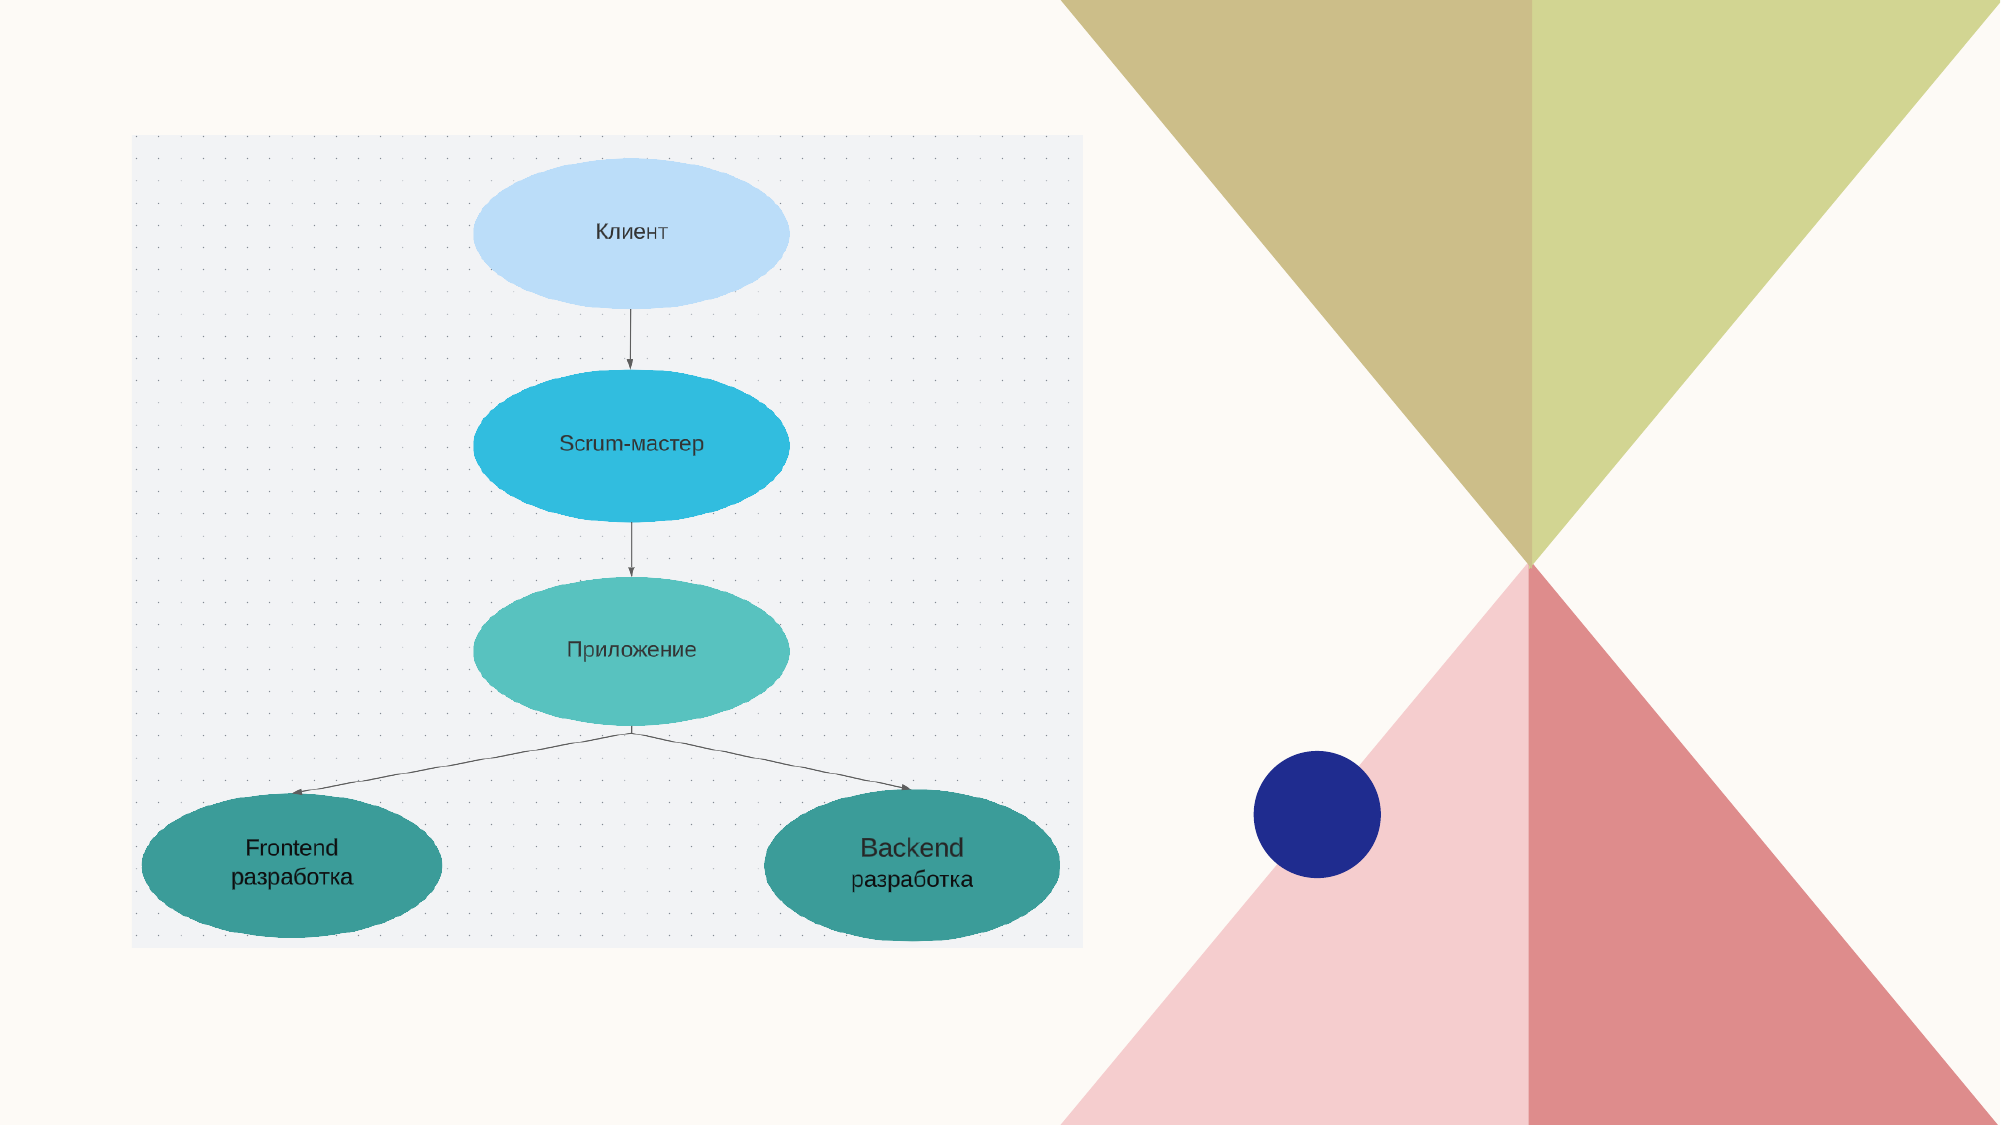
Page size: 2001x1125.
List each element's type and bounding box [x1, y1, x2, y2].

list [131, 135, 1090, 948]
